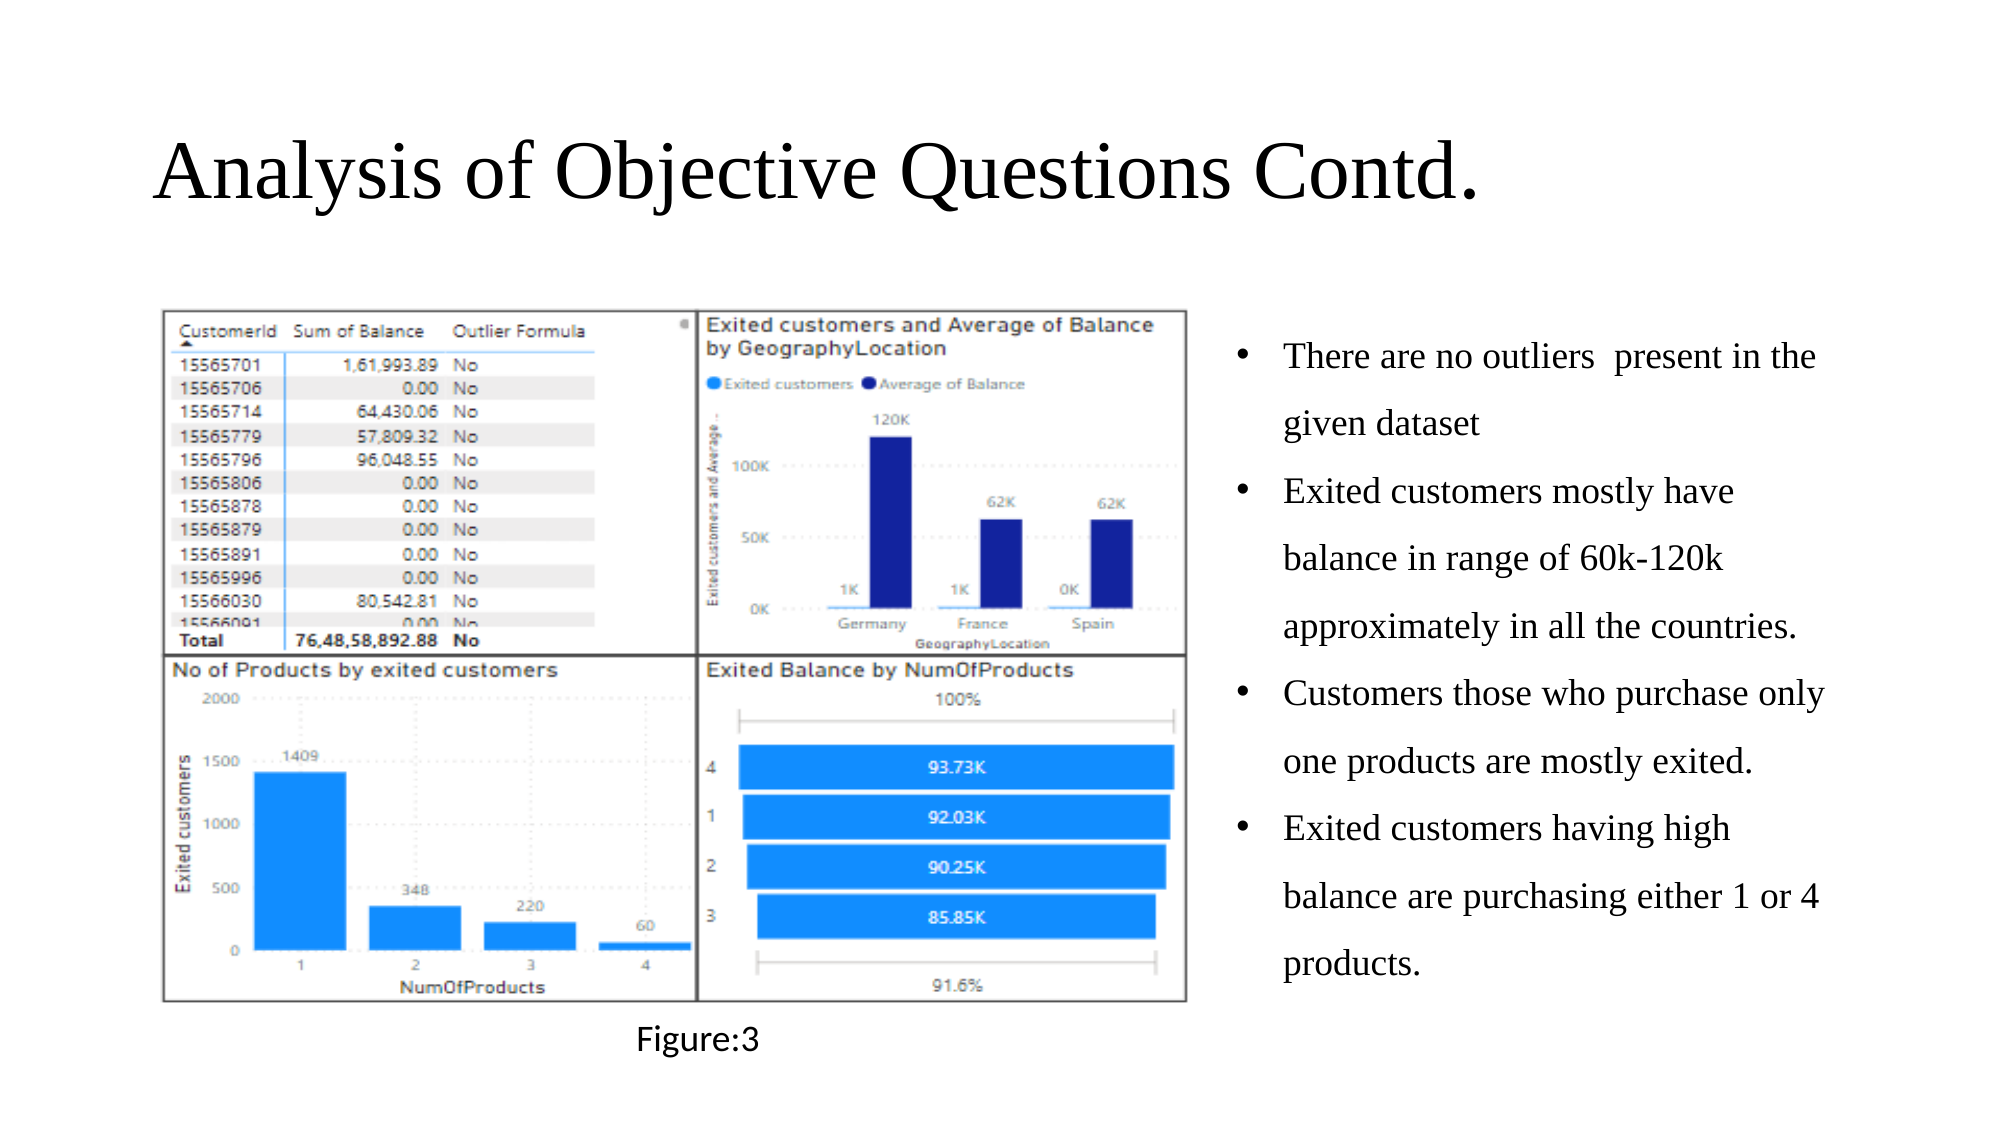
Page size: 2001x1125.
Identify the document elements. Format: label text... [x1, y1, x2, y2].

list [155, 300, 1196, 1008]
text_box Figure:3 [621, 1008, 780, 1067]
title Analysis of Objective Questions Contd. [137, 59, 1863, 278]
text_box There are no outliers present in the given dataset Exited customers mostly have balance in range of 60k-120k approximately in all the countries. Customers those who purchase only one products are mostly exited. Exited customers having high balance are purchasing either 1 or 4 products. [1221, 300, 1863, 991]
